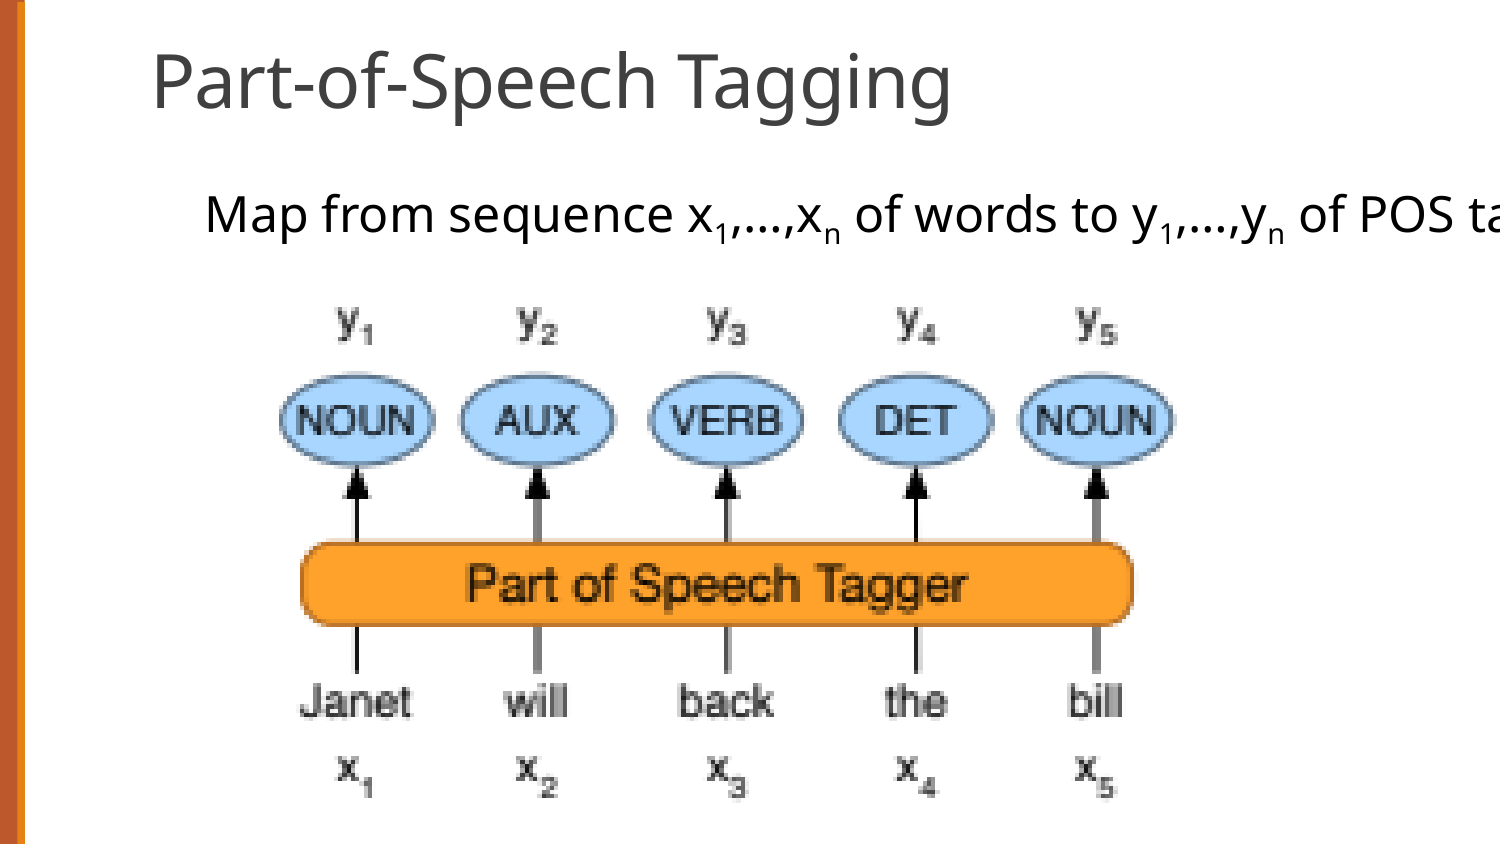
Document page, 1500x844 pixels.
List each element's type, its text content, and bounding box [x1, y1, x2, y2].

text_box Map from sequence x1,…,xn of words to y1,…,yn of POS tags [190, 174, 1500, 258]
title Part-of-Speech Tagging [135, 19, 1373, 132]
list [271, 290, 1182, 808]
